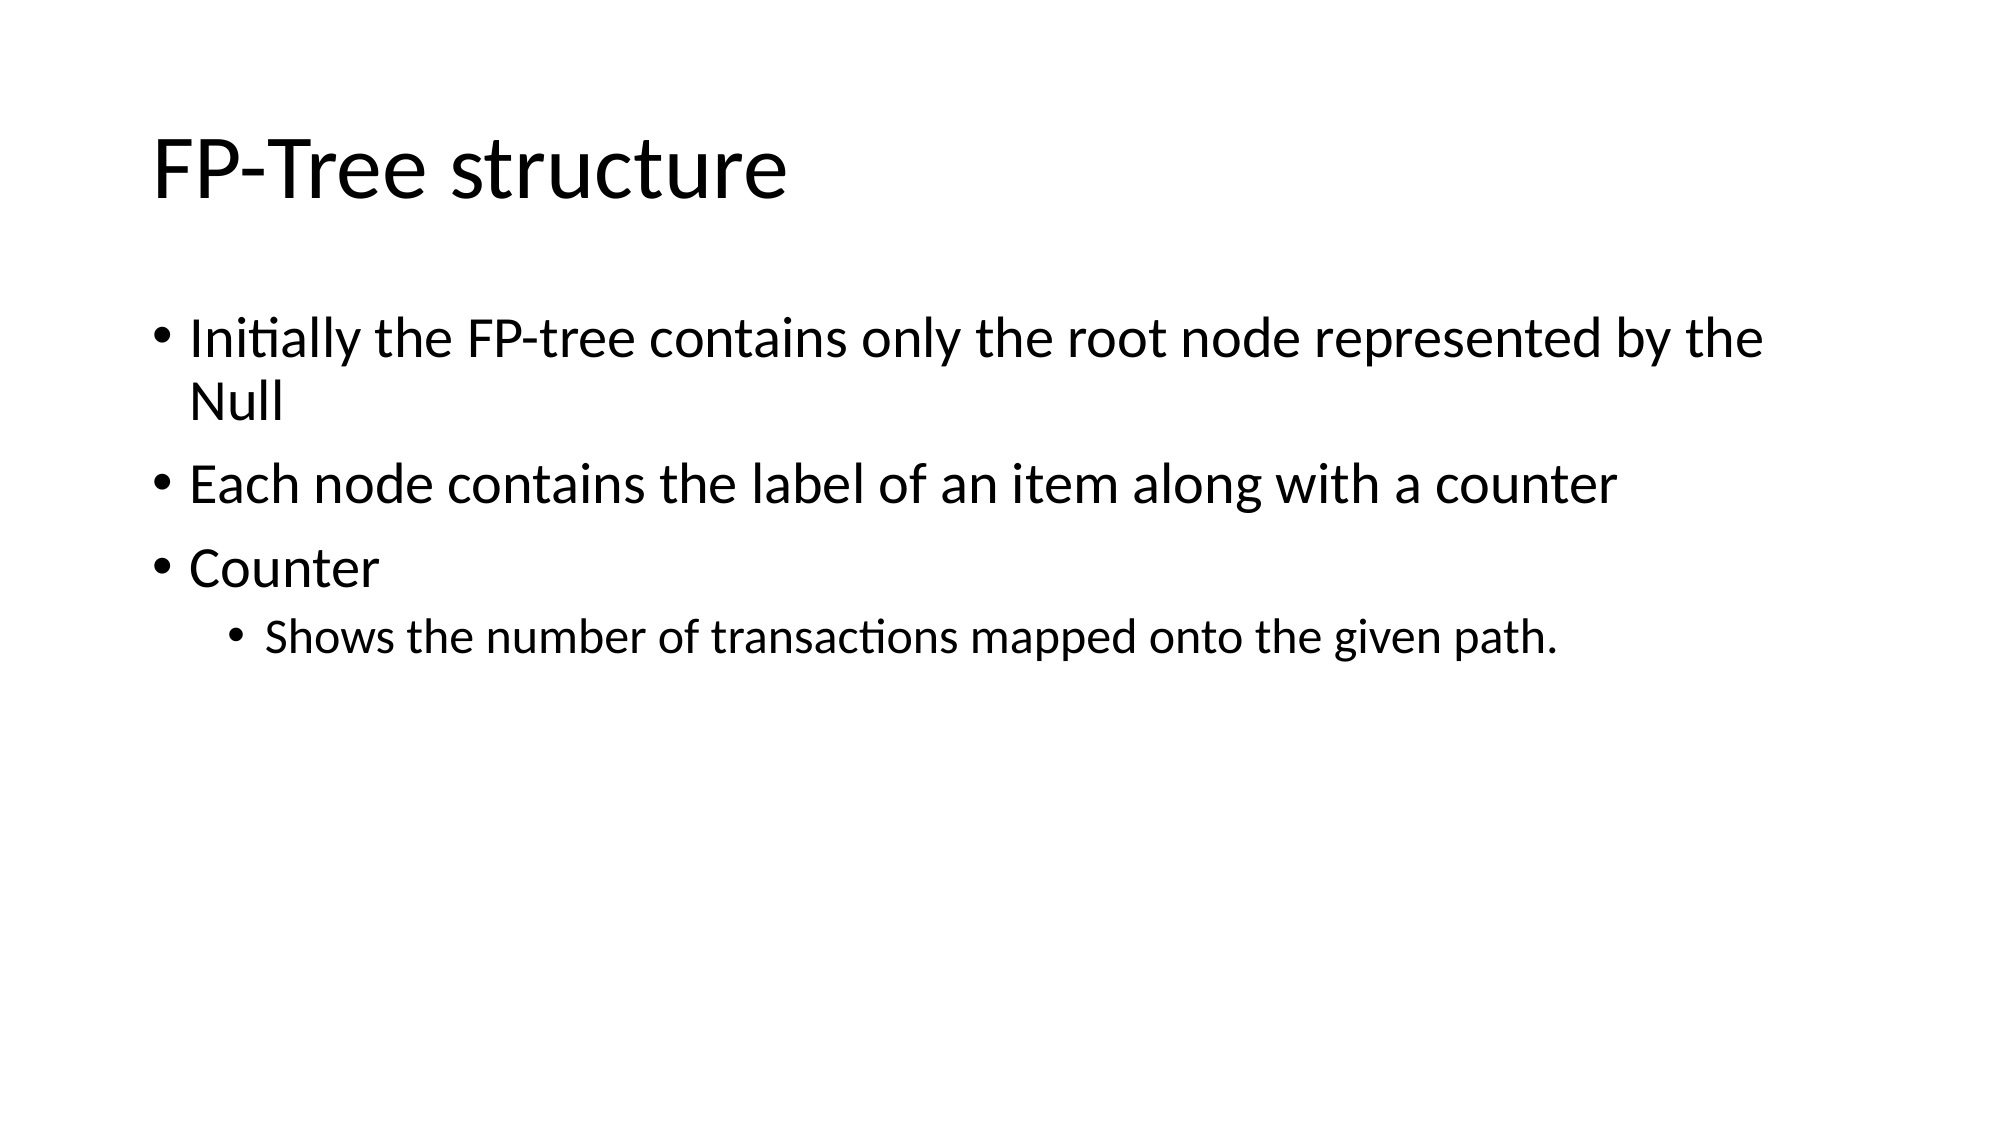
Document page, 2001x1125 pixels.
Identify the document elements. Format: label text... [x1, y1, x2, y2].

title FP-Tree structure [137, 59, 1863, 278]
list Initially the FP-tree contains only the root node represented by the Null Each node contains the label of an item along with a counter Counter Shows the number of transactions mapped onto the given path. [137, 299, 1863, 1014]
